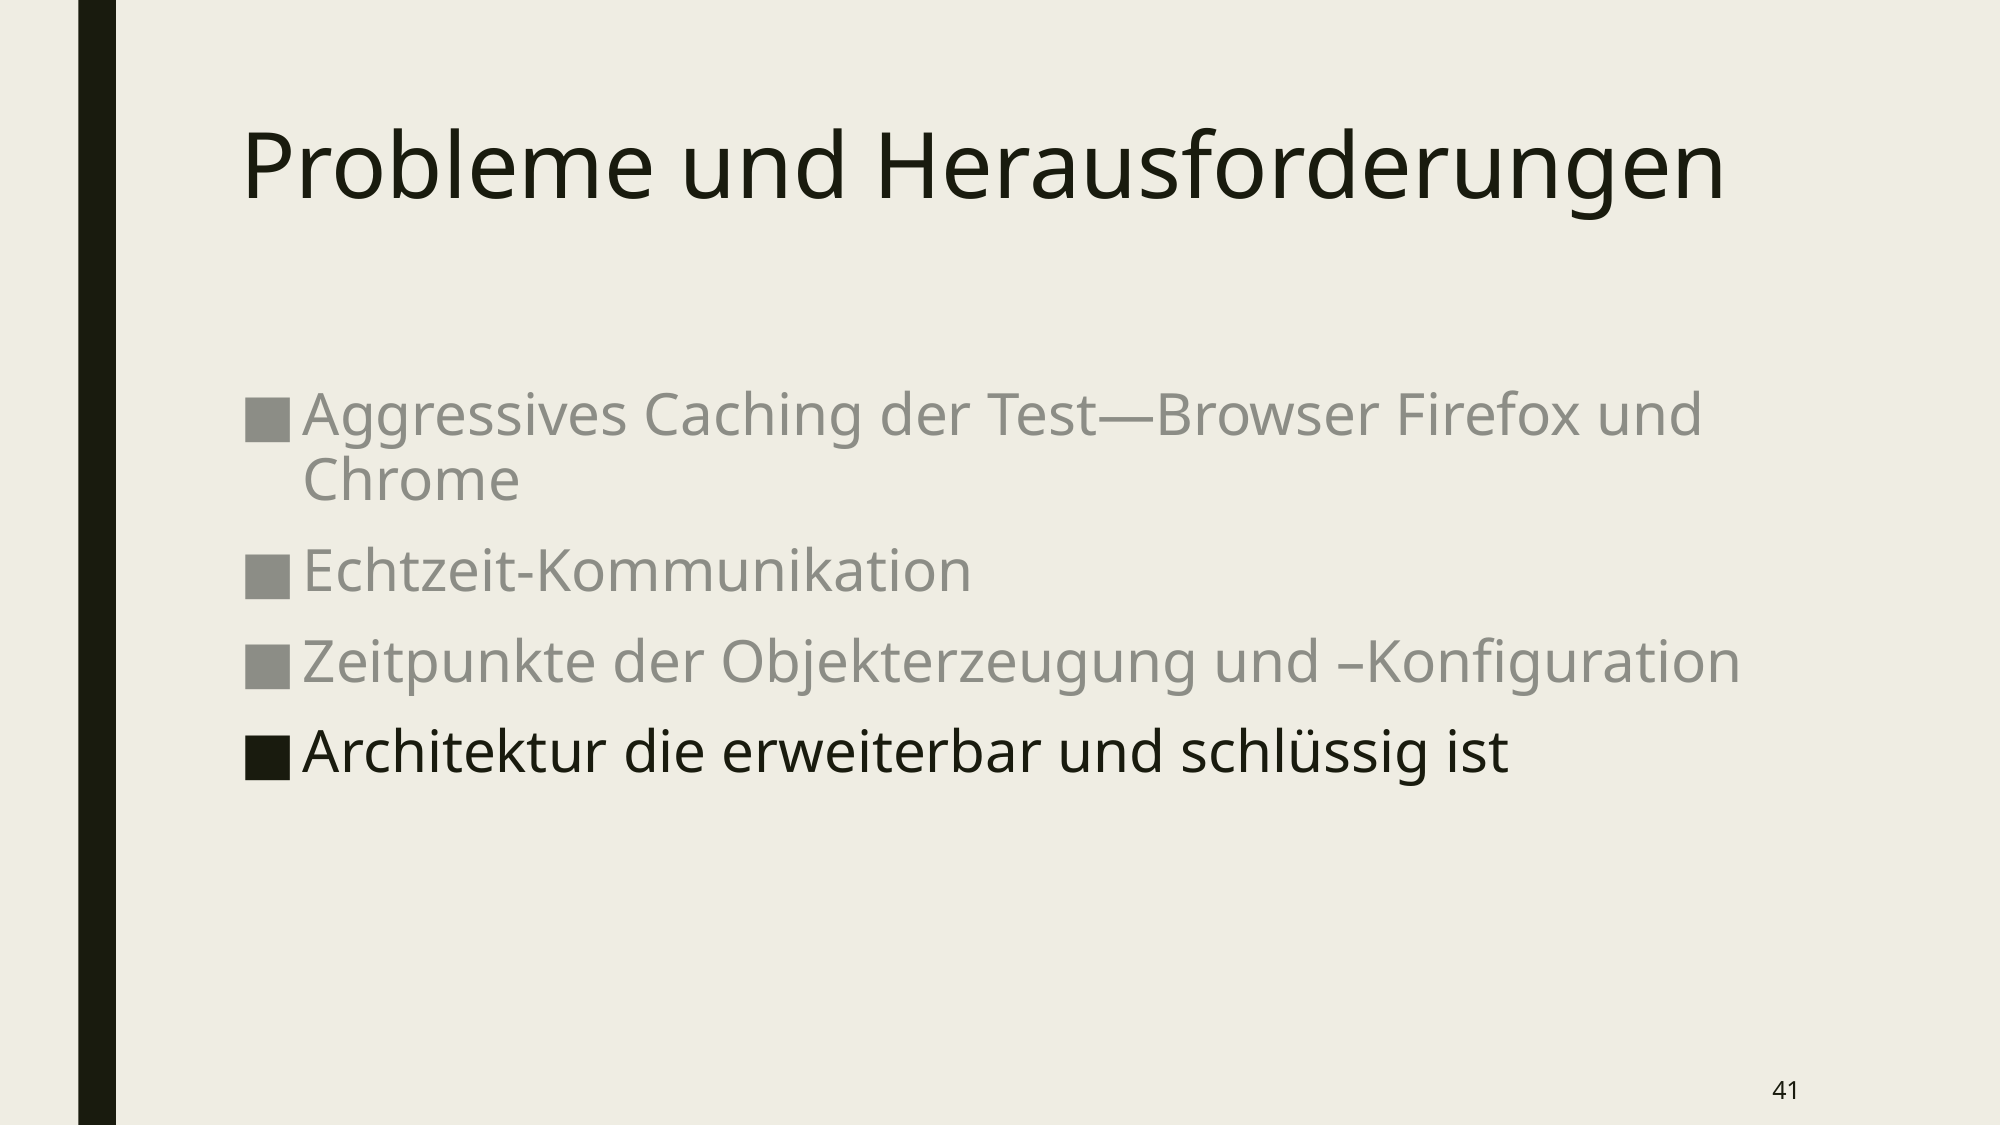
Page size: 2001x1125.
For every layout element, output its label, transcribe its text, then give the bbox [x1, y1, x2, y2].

slide_number 41 [1553, 1058, 1816, 1125]
title Probleme und Herausforderungen [225, 112, 1800, 357]
list Aggressives Caching der Test—Browser Firefox und Chrome Echtzeit-Kommunikation Zeitpunkte der Objekterzeugung und –Konfiguration Architektur die erweiterbar und schlüssig ist [225, 375, 1800, 963]
